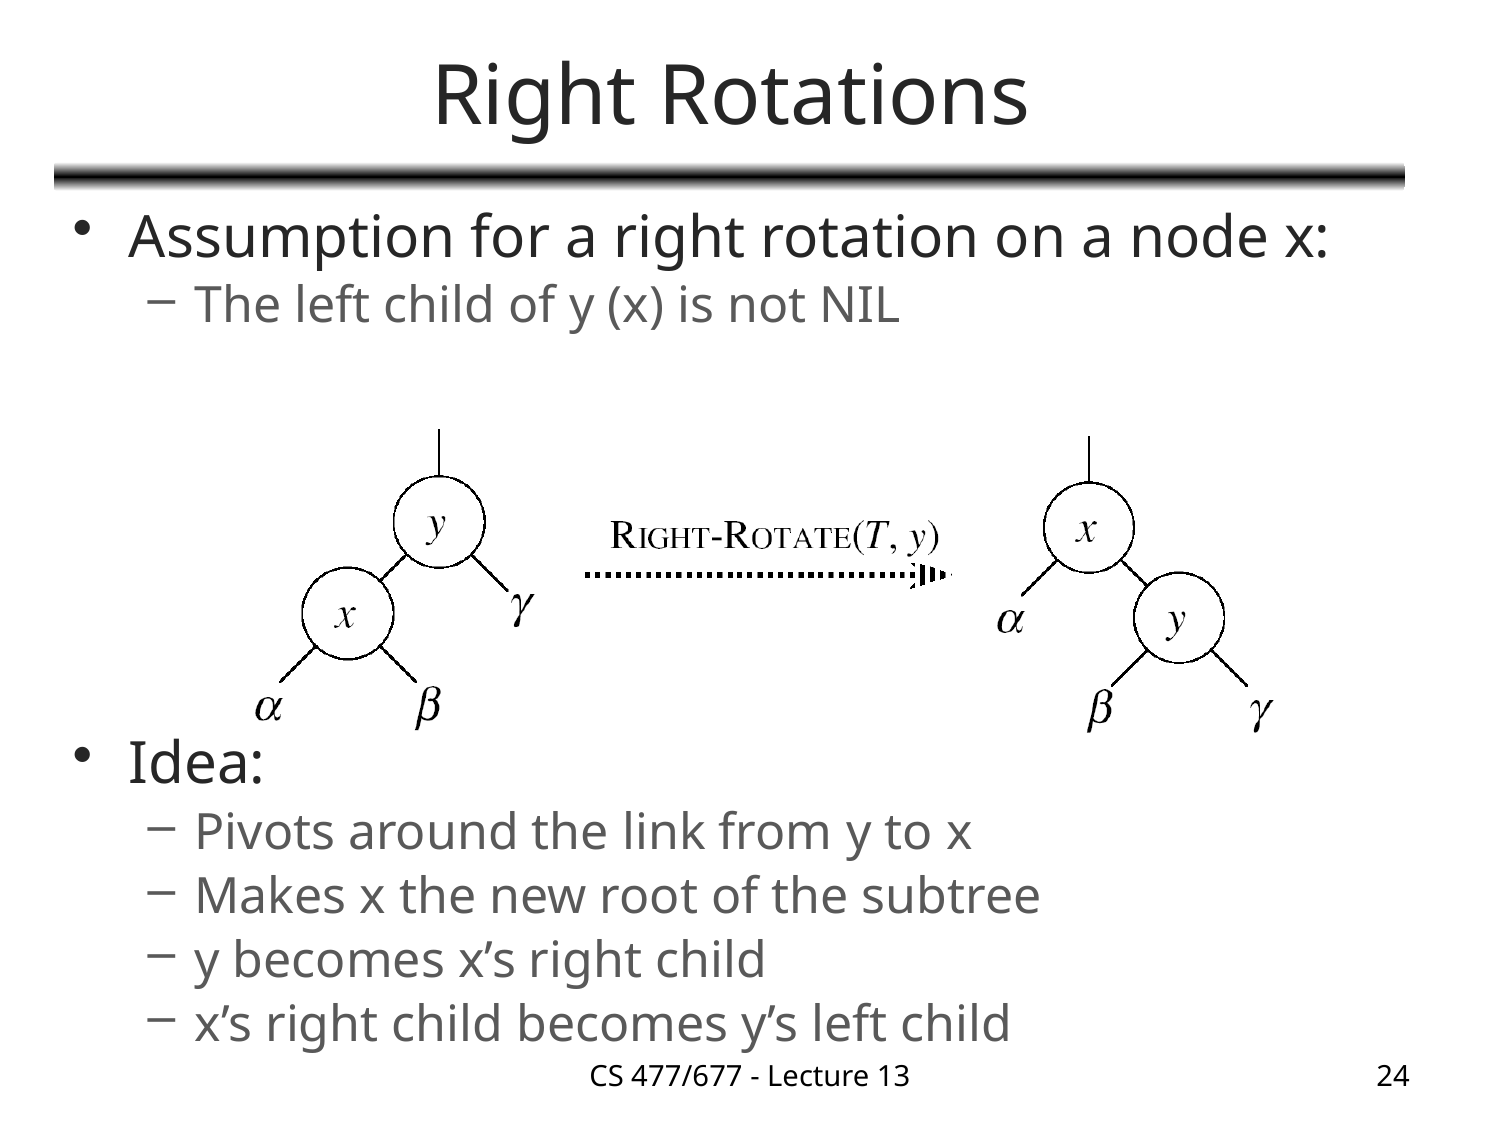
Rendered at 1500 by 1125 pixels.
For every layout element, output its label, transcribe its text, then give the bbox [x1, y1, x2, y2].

picture [604, 515, 948, 563]
title Right Rotations [55, 16, 1407, 166]
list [582, 553, 957, 602]
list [241, 417, 553, 743]
slide_number 24 [1074, 1049, 1426, 1103]
footer CS 477/677 - Lecture 13 [512, 1049, 988, 1103]
list Assumption for a right rotation on a node x: The left child of y (x) is not NIL Idea: Pivots around the link from y to x Makes x the new root of the subtree y becomes x’s right child x’s right child becomes y’s left child [57, 198, 1443, 1084]
picture [986, 425, 1280, 744]
